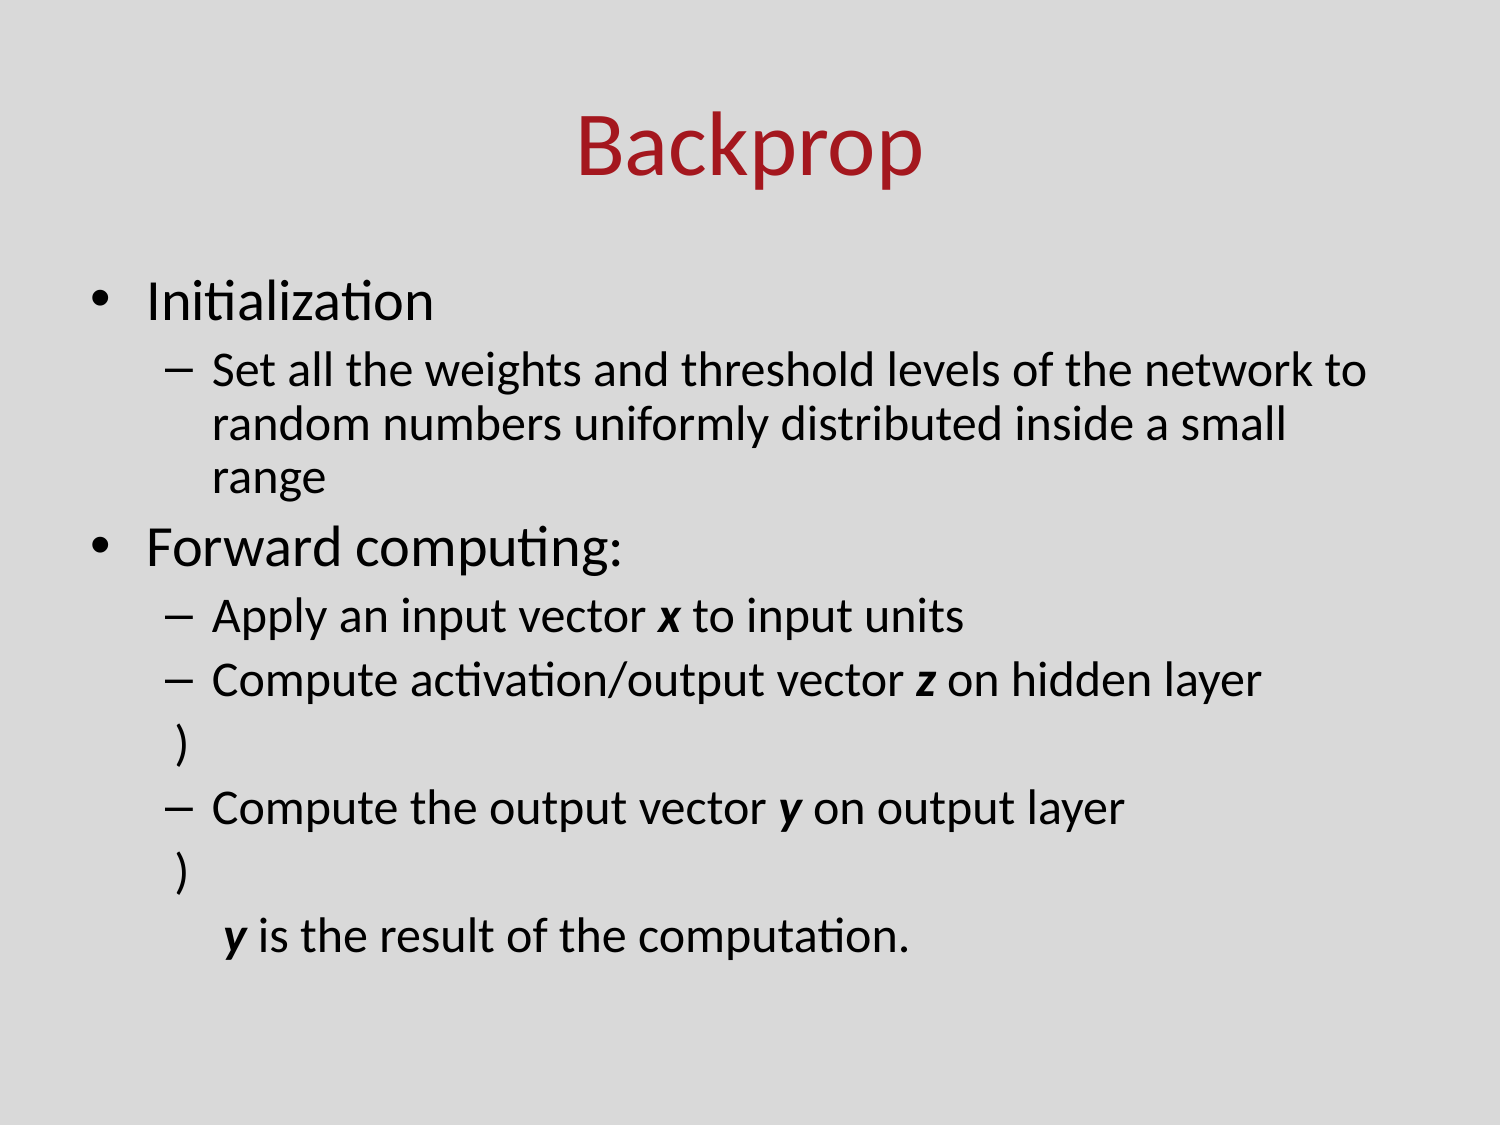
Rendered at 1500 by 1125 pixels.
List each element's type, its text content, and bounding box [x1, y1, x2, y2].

title Backprop [75, 45, 1425, 233]
